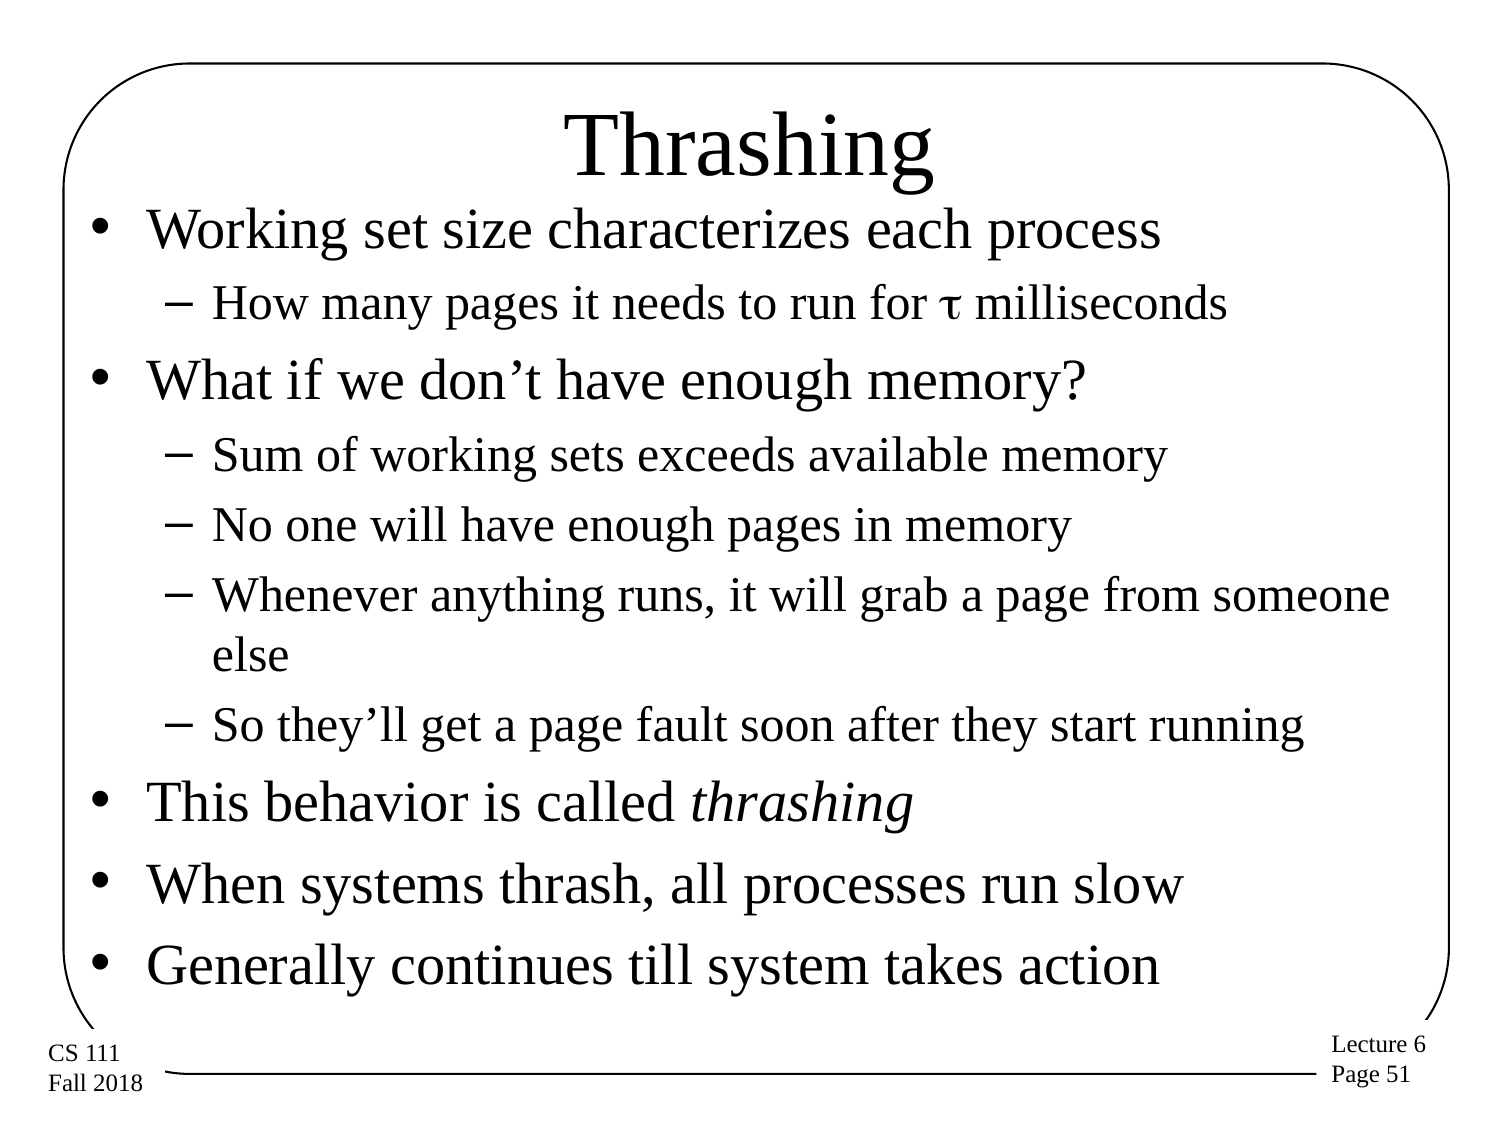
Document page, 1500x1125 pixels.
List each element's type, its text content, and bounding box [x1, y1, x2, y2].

title Thrashing [74, 44, 1426, 182]
list Working set size characterizes each process How many pages it needs to run for t milliseconds What if we don’t have enough memory? Sum of working sets exceeds available memory No one will have enough pages in memory Whenever anything runs, it will grab a page from someone else So they’ll get a page fault soon after they start running This behavior is called thrashing When systems thrash, all processes run slow Generally continues till system takes action [74, 182, 1426, 925]
